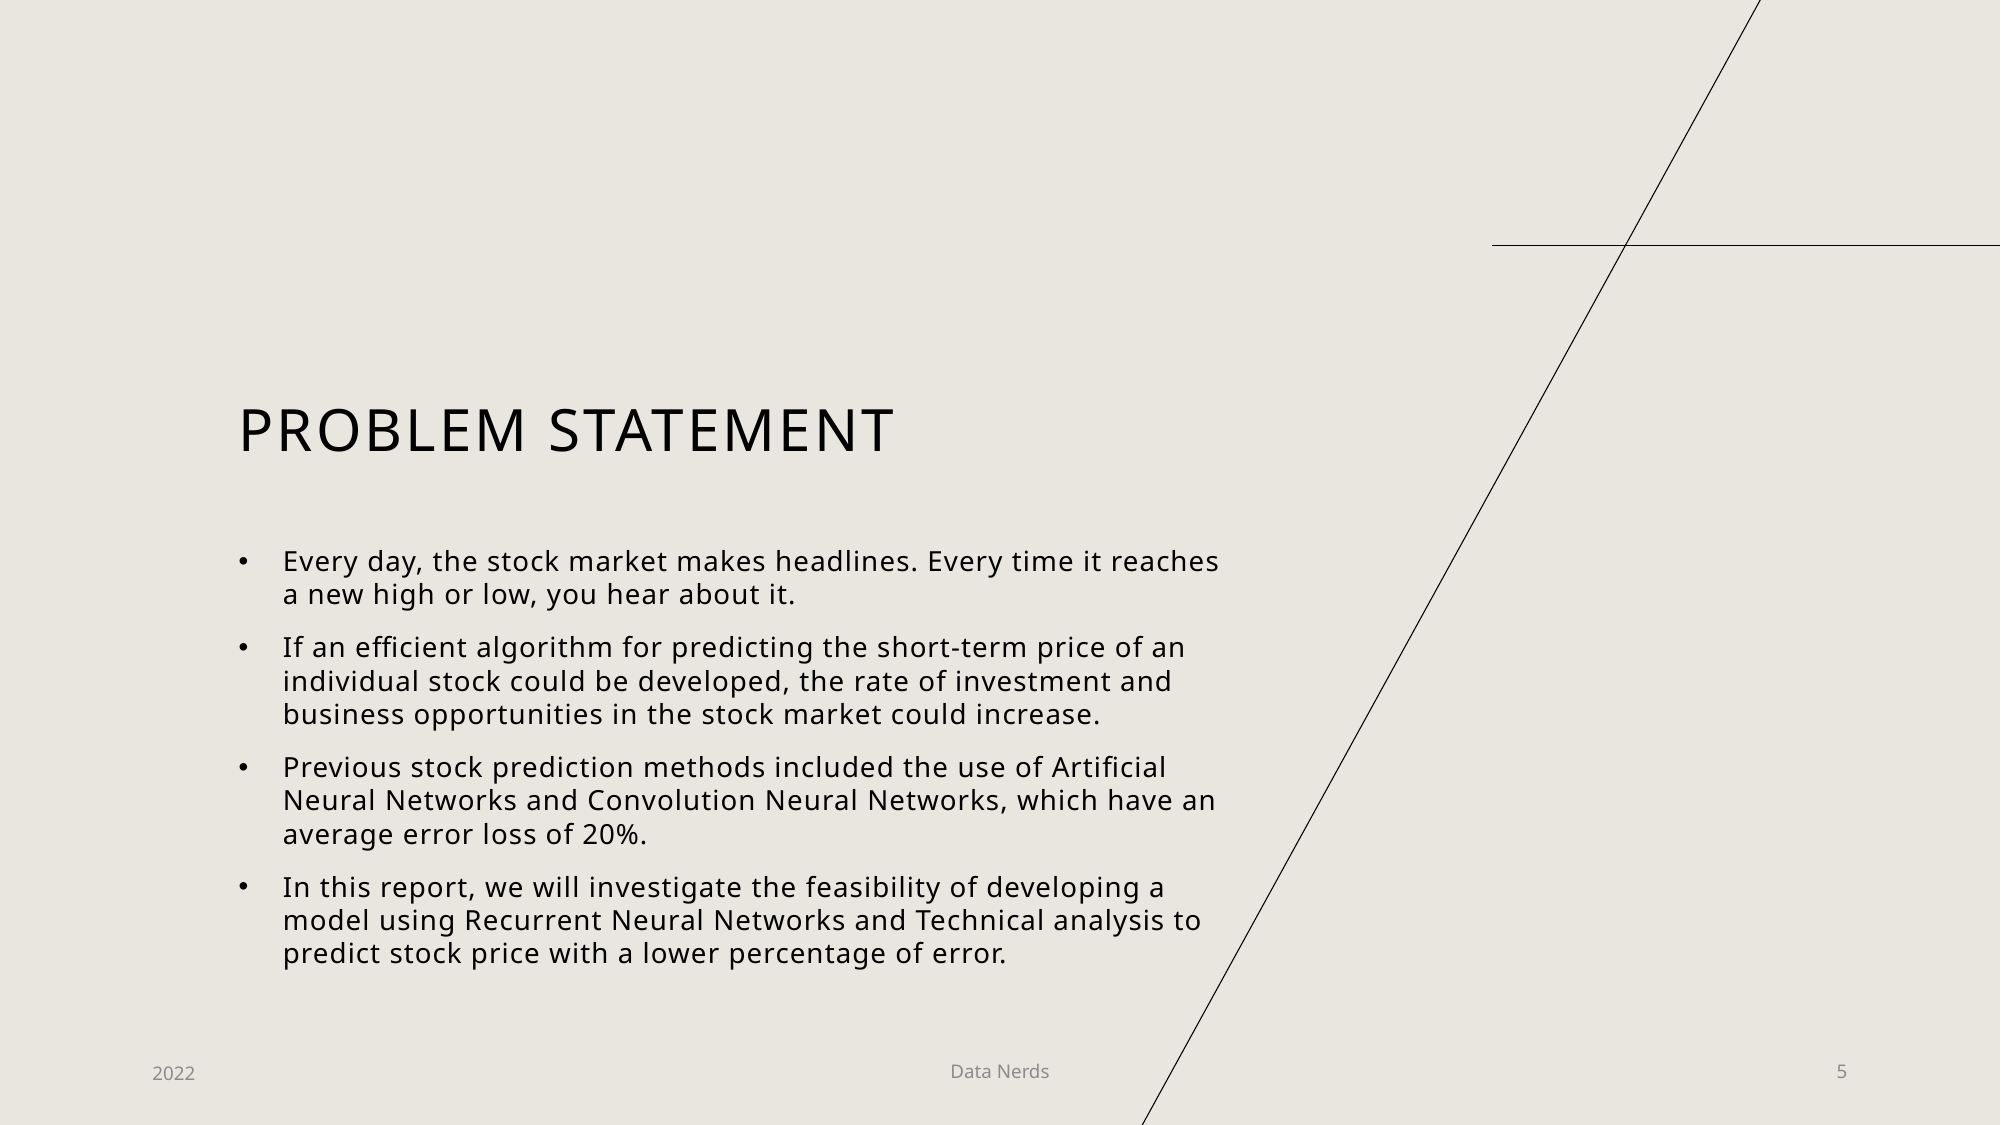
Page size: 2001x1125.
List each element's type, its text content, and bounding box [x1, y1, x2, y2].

list Every day, the stock market makes headlines. Every time it reaches a new high or low, you hear about it. If an efficient algorithm for predicting the short-term price of an individual stock could be developed, the rate of investment and business opportunities in the stock market could increase. Previous stock prediction methods included the use of Artificial Neural Networks and Convolution Neural Networks, which have an average error loss of 20%. In this report, we will investigate the feasibility of developing a model using Recurrent Neural Networks and Technical analysis to predict stock price with a lower percentage of error. [223, 536, 1259, 979]
footer Data Nerds [857, 1042, 1143, 1103]
title Problem statement [223, 274, 1062, 472]
slide_number 5 [1412, 1042, 1863, 1103]
slide_number 2022 [137, 1042, 588, 1103]
